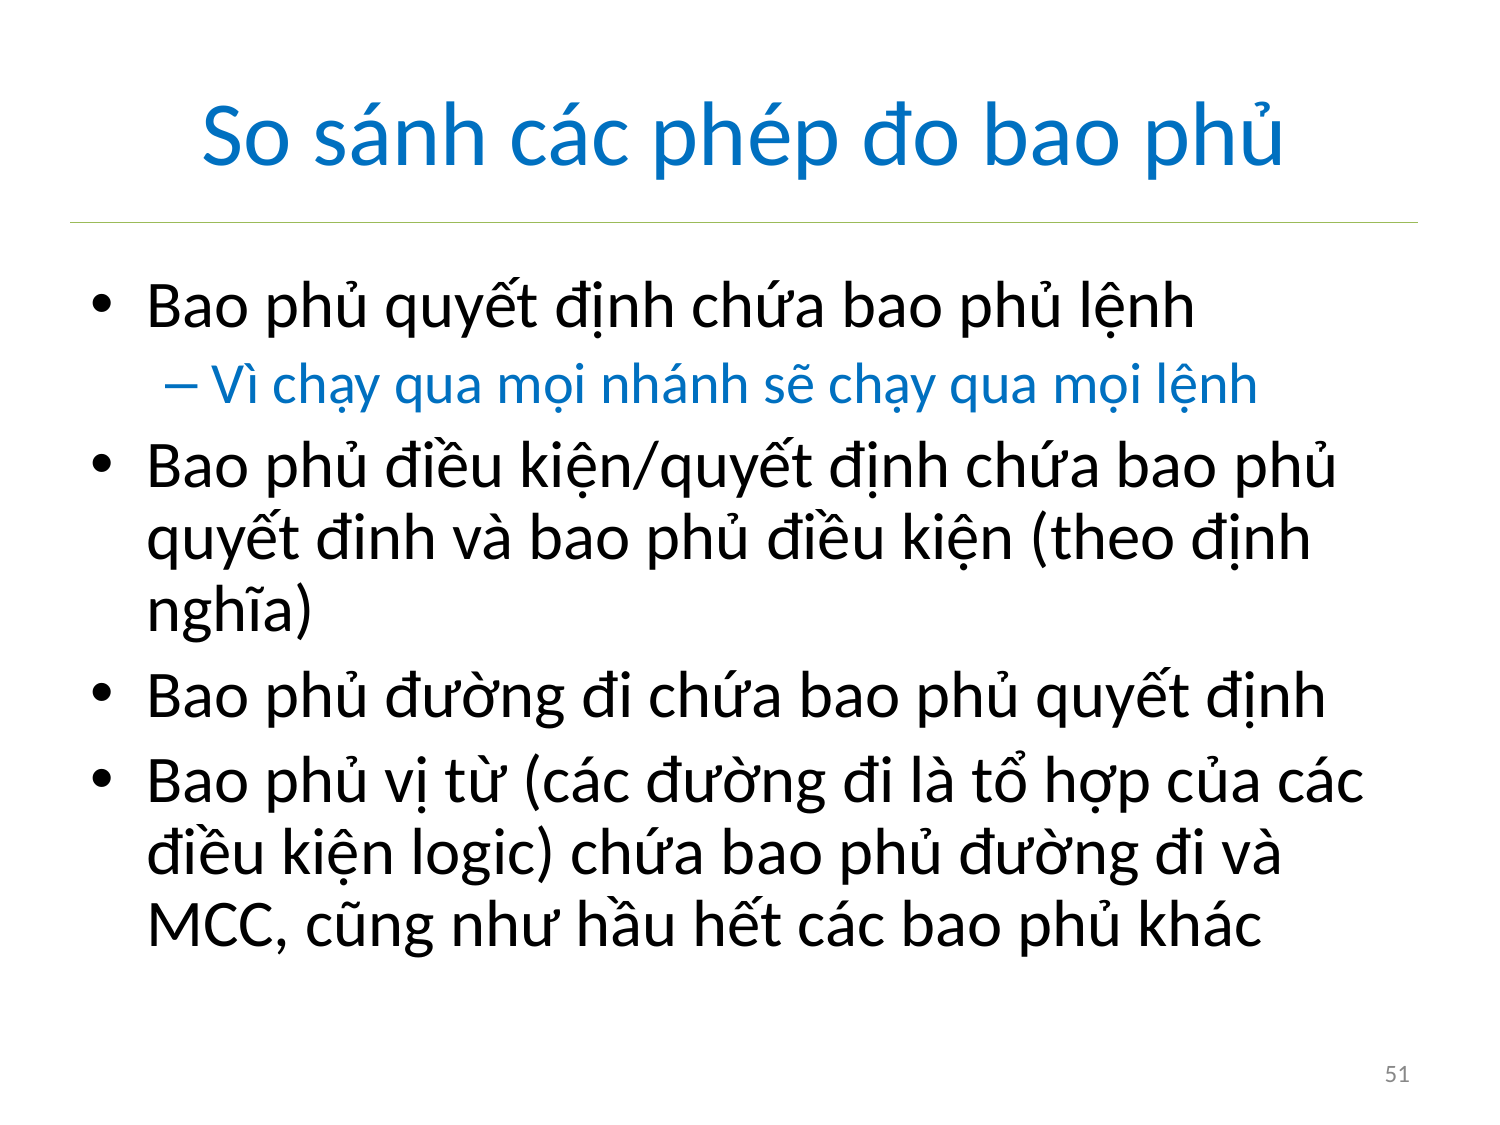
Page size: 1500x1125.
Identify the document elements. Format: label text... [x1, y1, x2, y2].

list Bao phủ quyết định chứa bao phủ lệnh Vì chạy qua mọi nhánh sẽ chạy qua mọi lệnh Bao phủ điều kiện/quyết định chứa bao phủ quyết đinh và bao phủ điều kiện (theo định nghĩa) Bao phủ đường đi chứa bao phủ quyết định Bao phủ vị từ (các đường đi là tổ hợp của các điều kiện logic) chứa bao phủ đường đi và MCC, cũng như hầu hết các bao phủ khác [75, 262, 1425, 1005]
slide_number 51 [1074, 1042, 1425, 1103]
title So sánh các phép đo bao phủ [70, 35, 1421, 223]
